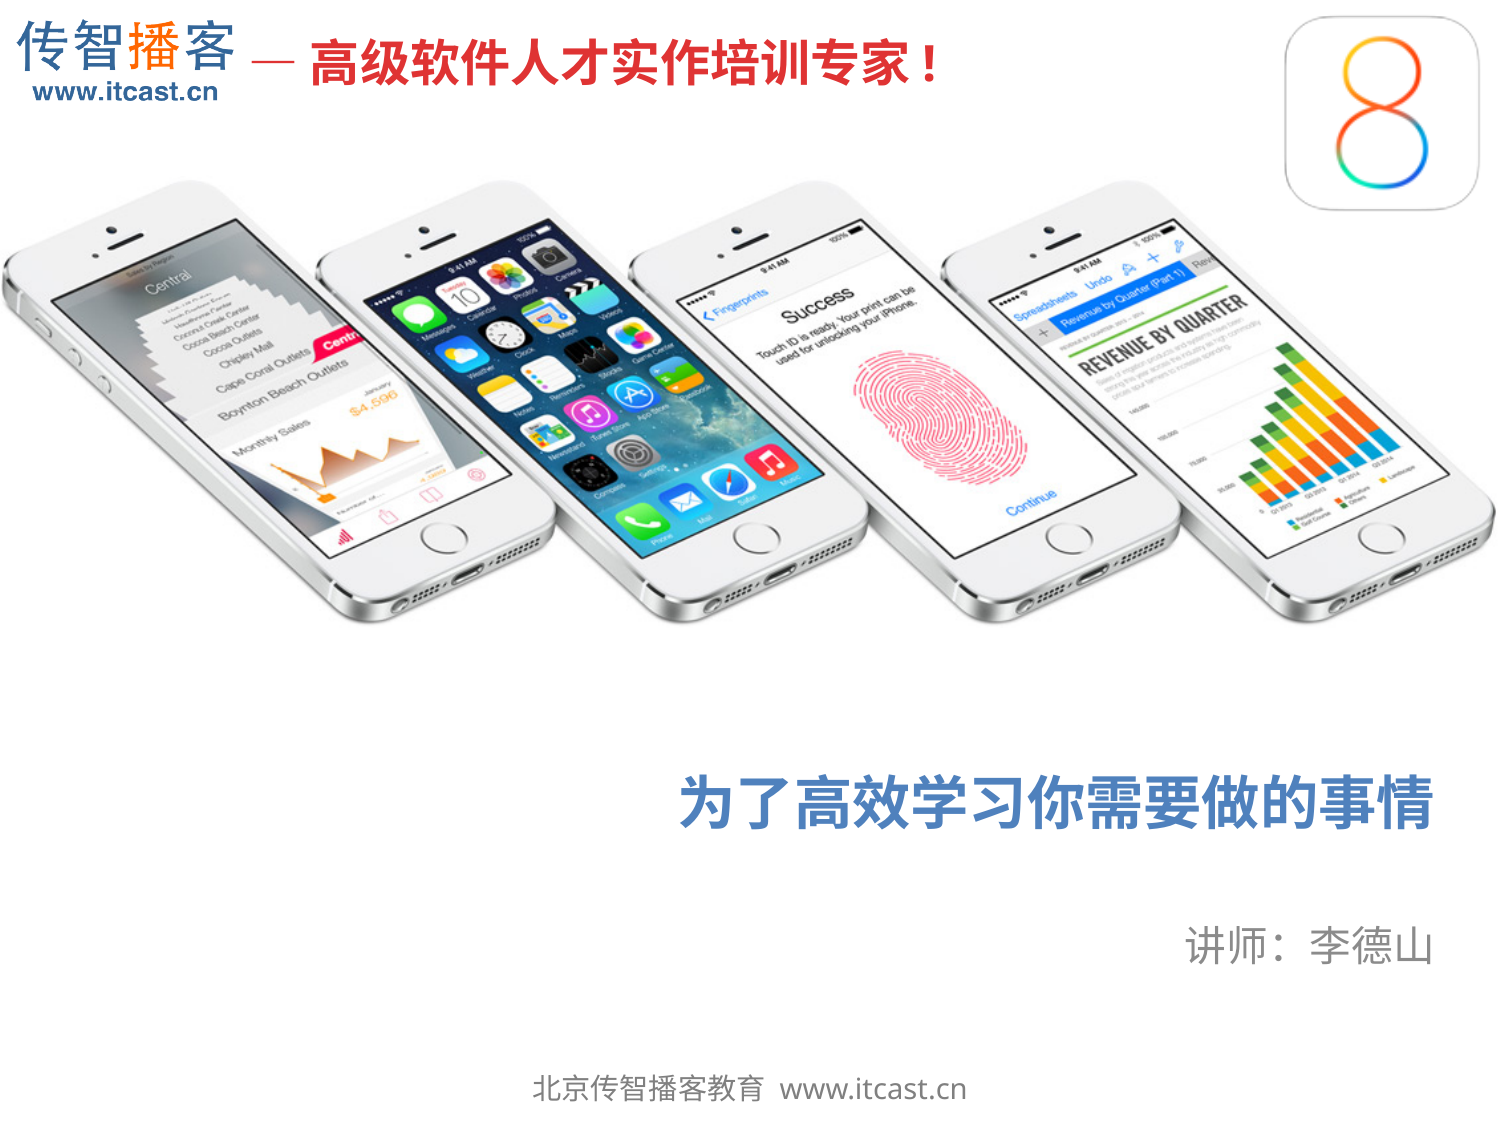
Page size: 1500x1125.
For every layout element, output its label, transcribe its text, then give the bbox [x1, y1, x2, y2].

title 为了高效学习你需要做的事情 [55, 758, 1450, 912]
picture [0, 0, 1500, 628]
picture [16, 19, 234, 101]
subtitle 讲师：李德山 [55, 912, 1450, 1036]
